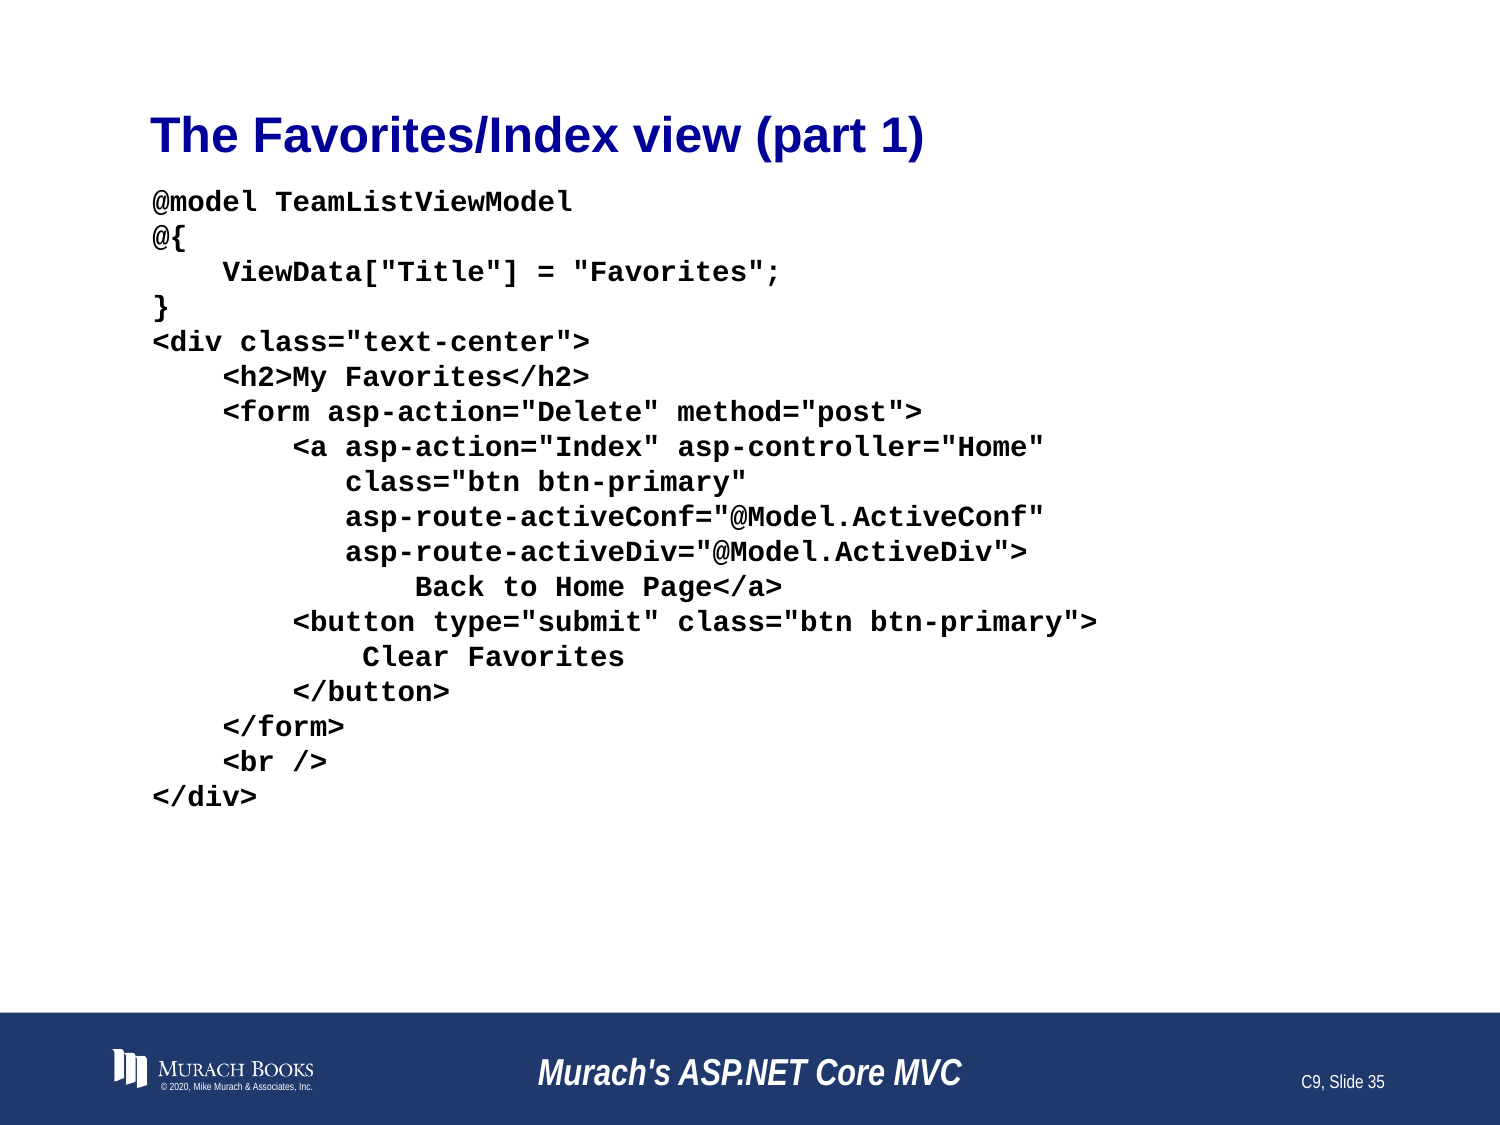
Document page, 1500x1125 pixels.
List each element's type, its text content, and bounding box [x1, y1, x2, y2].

slide_number Murach's ASP.NET Core MVC [463, 1025, 1050, 1100]
slide_number C9, Slide 35 [1087, 1025, 1400, 1100]
title The Favorites/Index view (part 1) [150, 102, 1350, 164]
footer © 2020, Mike Murach & Associates, Inc. [12, 1025, 463, 1100]
list @model TeamListViewModel @{ ViewData["Title"] = "Favorites"; } <div class="text-center"> <h2>My Favorites</h2> <form asp-action="Delete" method="post"> <a asp-action="Index" asp-controller="Home" class="btn btn-primary" asp-route-activeConf="@Model.ActiveConf" asp-route-activeDiv="@Model.ActiveDiv"> Back to Home Page</a> <button type="submit" class="btn btn-primary"> Clear Favorites </button> </form> <br /> </div> [137, 174, 1350, 975]
